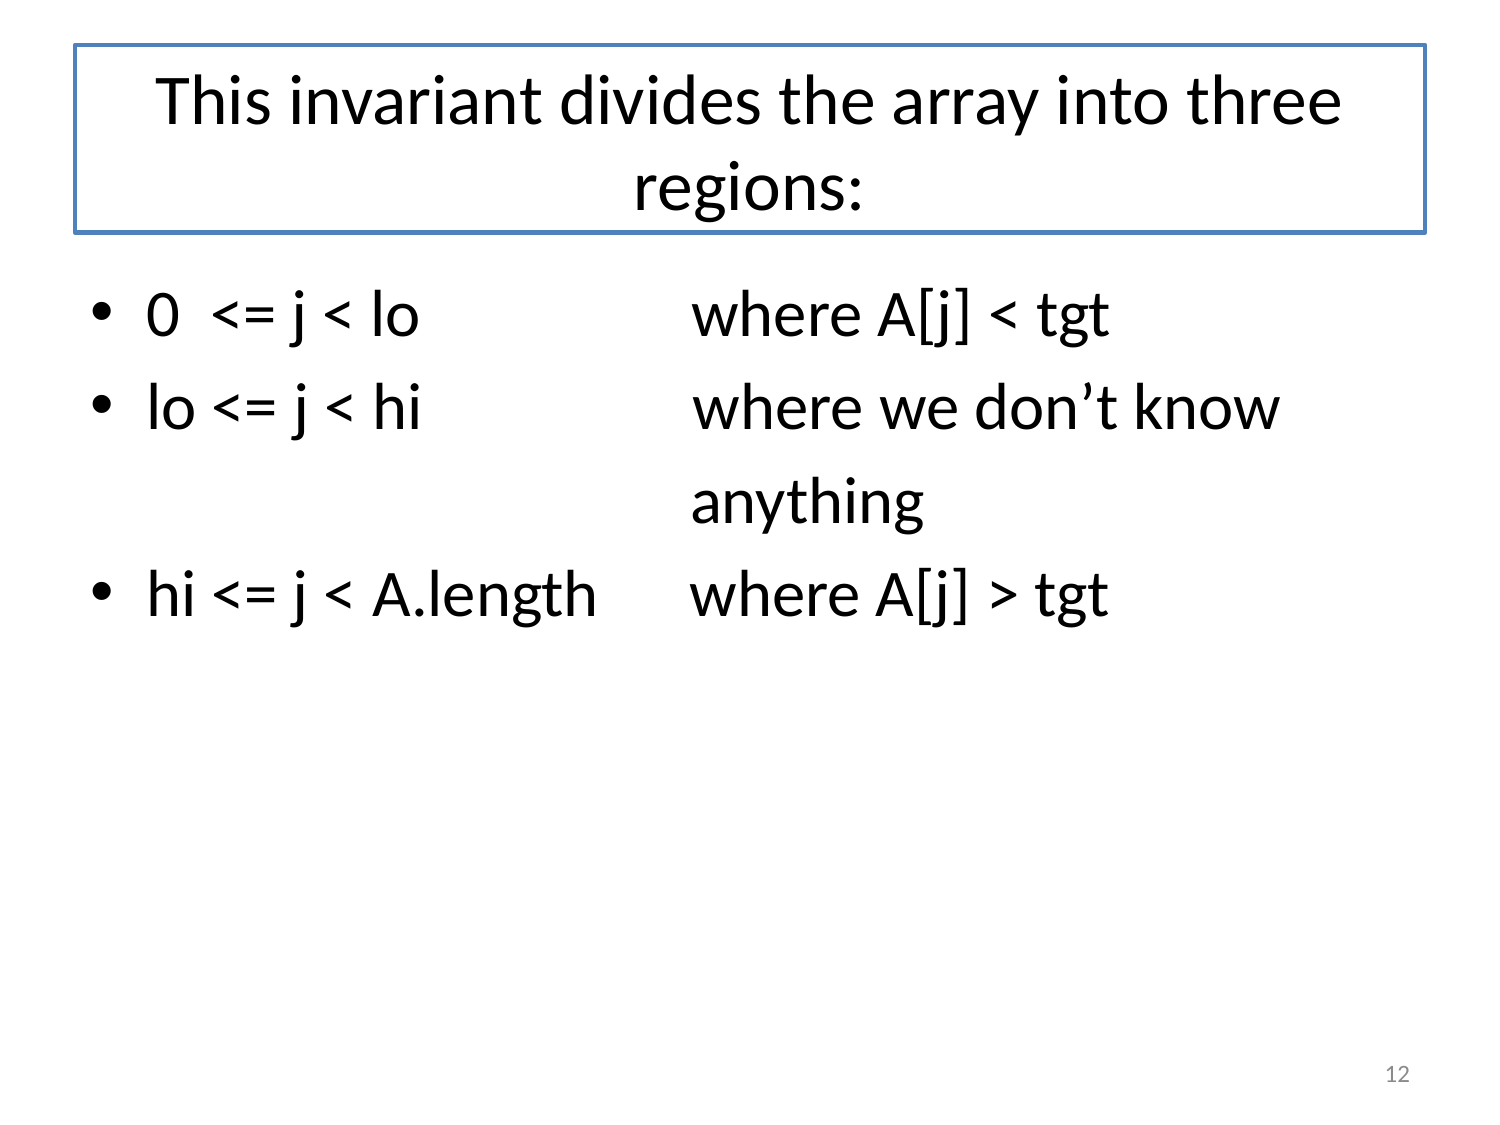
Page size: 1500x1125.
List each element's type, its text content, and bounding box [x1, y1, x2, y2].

slide_number 12 [1074, 1042, 1425, 1103]
list 0 <= j < lo where A[j] < tgt lo <= j < hi where we don’t know anything hi <= j < A.length where A[j] > tgt [75, 262, 1488, 1005]
title This invariant divides the array into three regions: [73, 43, 1427, 235]
